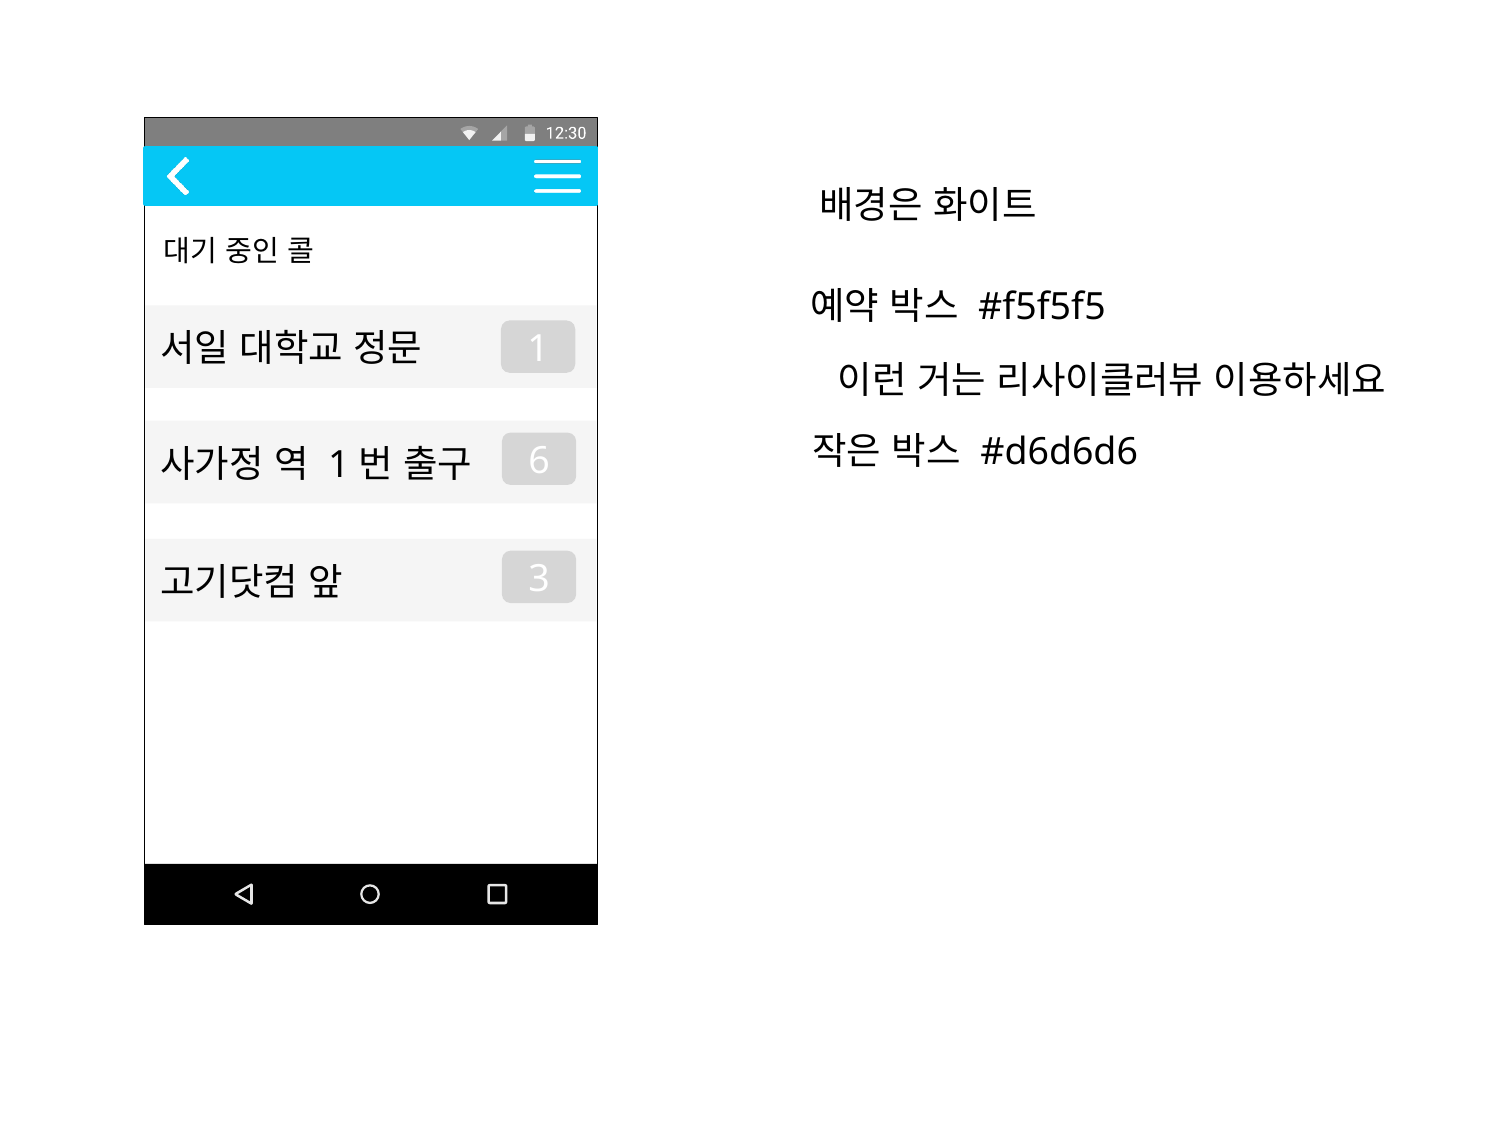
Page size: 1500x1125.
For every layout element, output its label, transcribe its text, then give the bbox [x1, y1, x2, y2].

text_box 예약 박스 #f5f5f5 [795, 274, 1121, 335]
text_box 배경은 화이트 [804, 173, 1053, 279]
text_box 이런 거는 리사이클러뷰 이용하세요 [822, 348, 1402, 409]
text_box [143, 117, 599, 925]
picture [168, 158, 188, 194]
text_box 작은 박스 #d6d6d6 [797, 419, 1153, 480]
